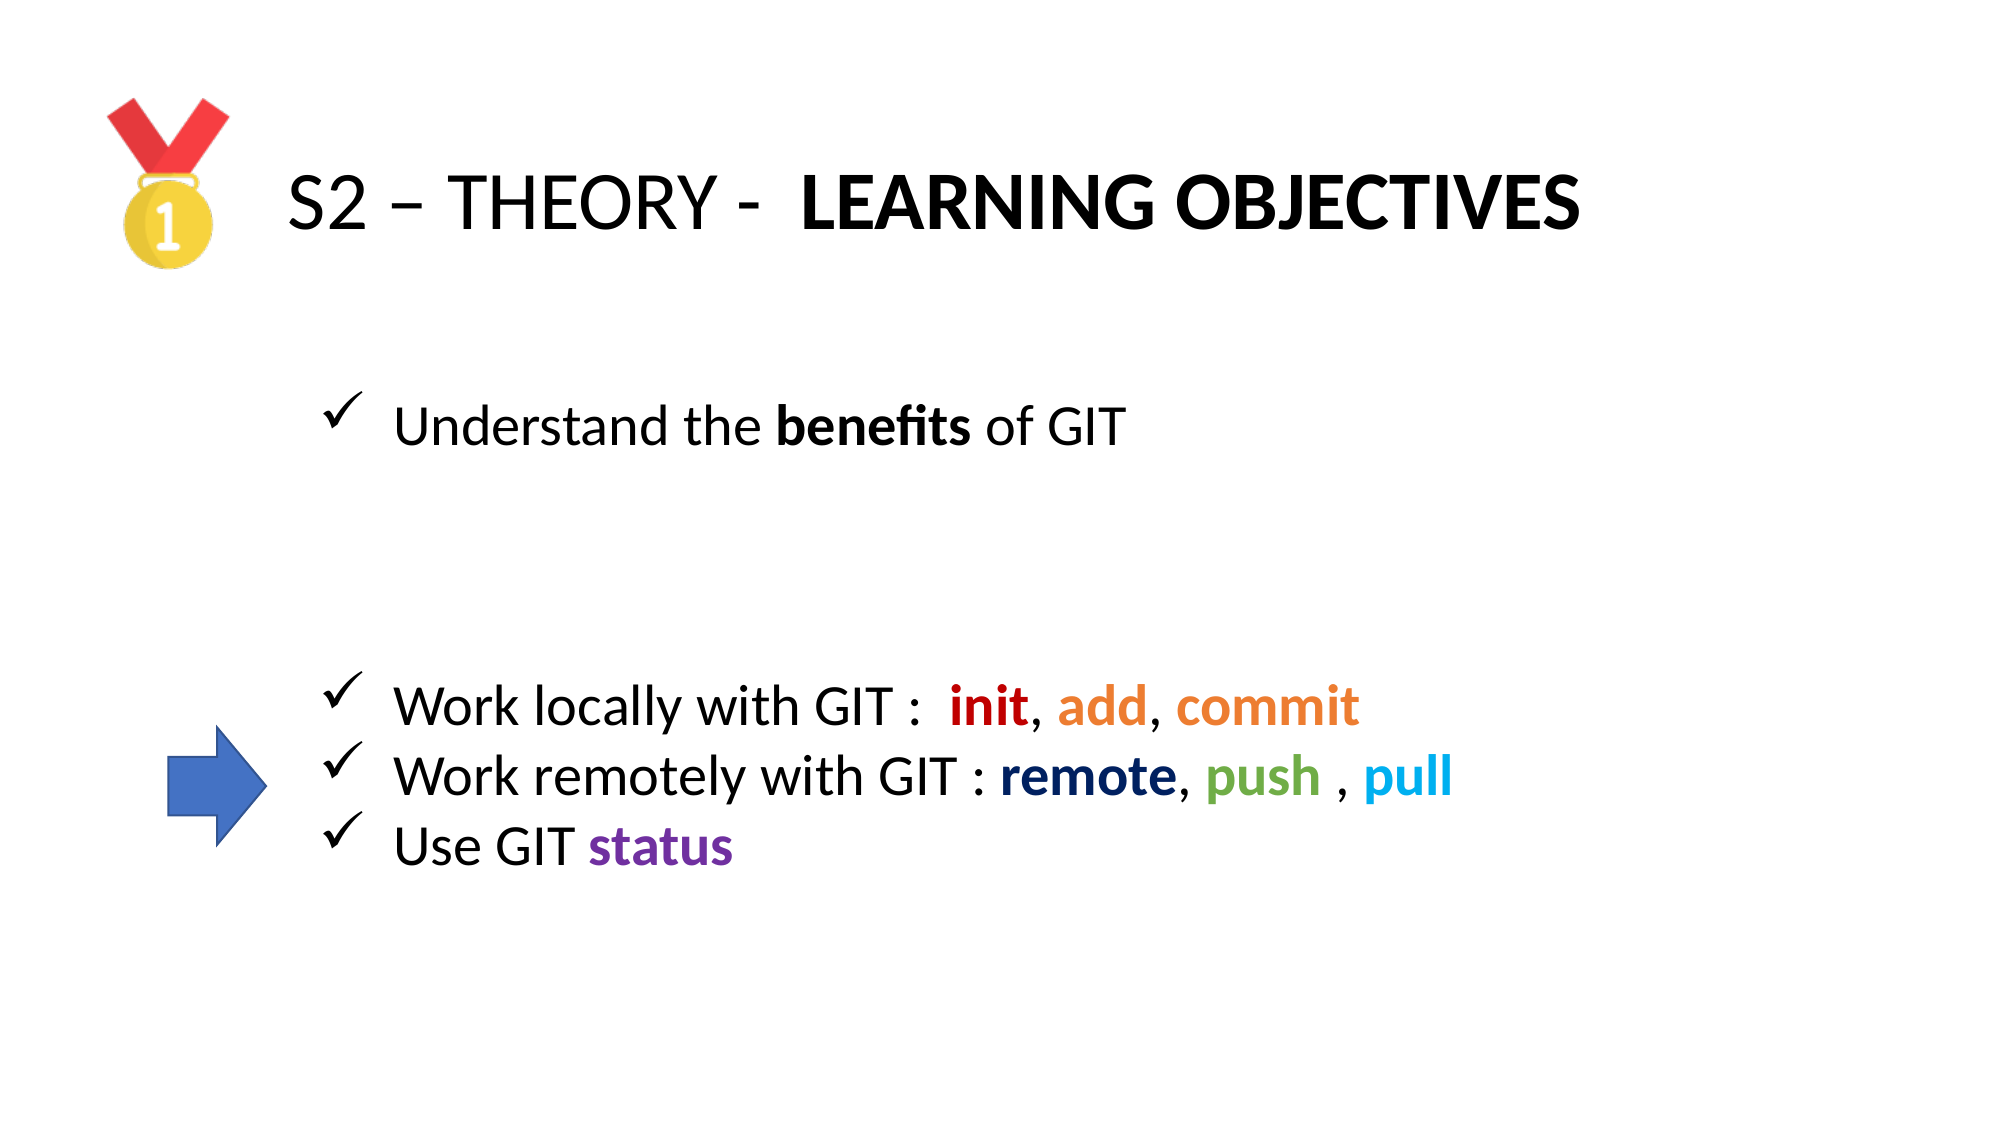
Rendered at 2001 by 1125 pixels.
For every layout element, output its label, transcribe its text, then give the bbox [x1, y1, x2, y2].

text_box S2 – THEORY - LEARNING OBJECTIVES [272, 138, 1767, 254]
picture [82, 97, 255, 270]
text_box [167, 724, 268, 848]
text_box Understand the benefits of GIT Work locally with GIT : init, add, commit Work remotely with GIT : remote, push , pull Use GIT status [303, 379, 1850, 885]
